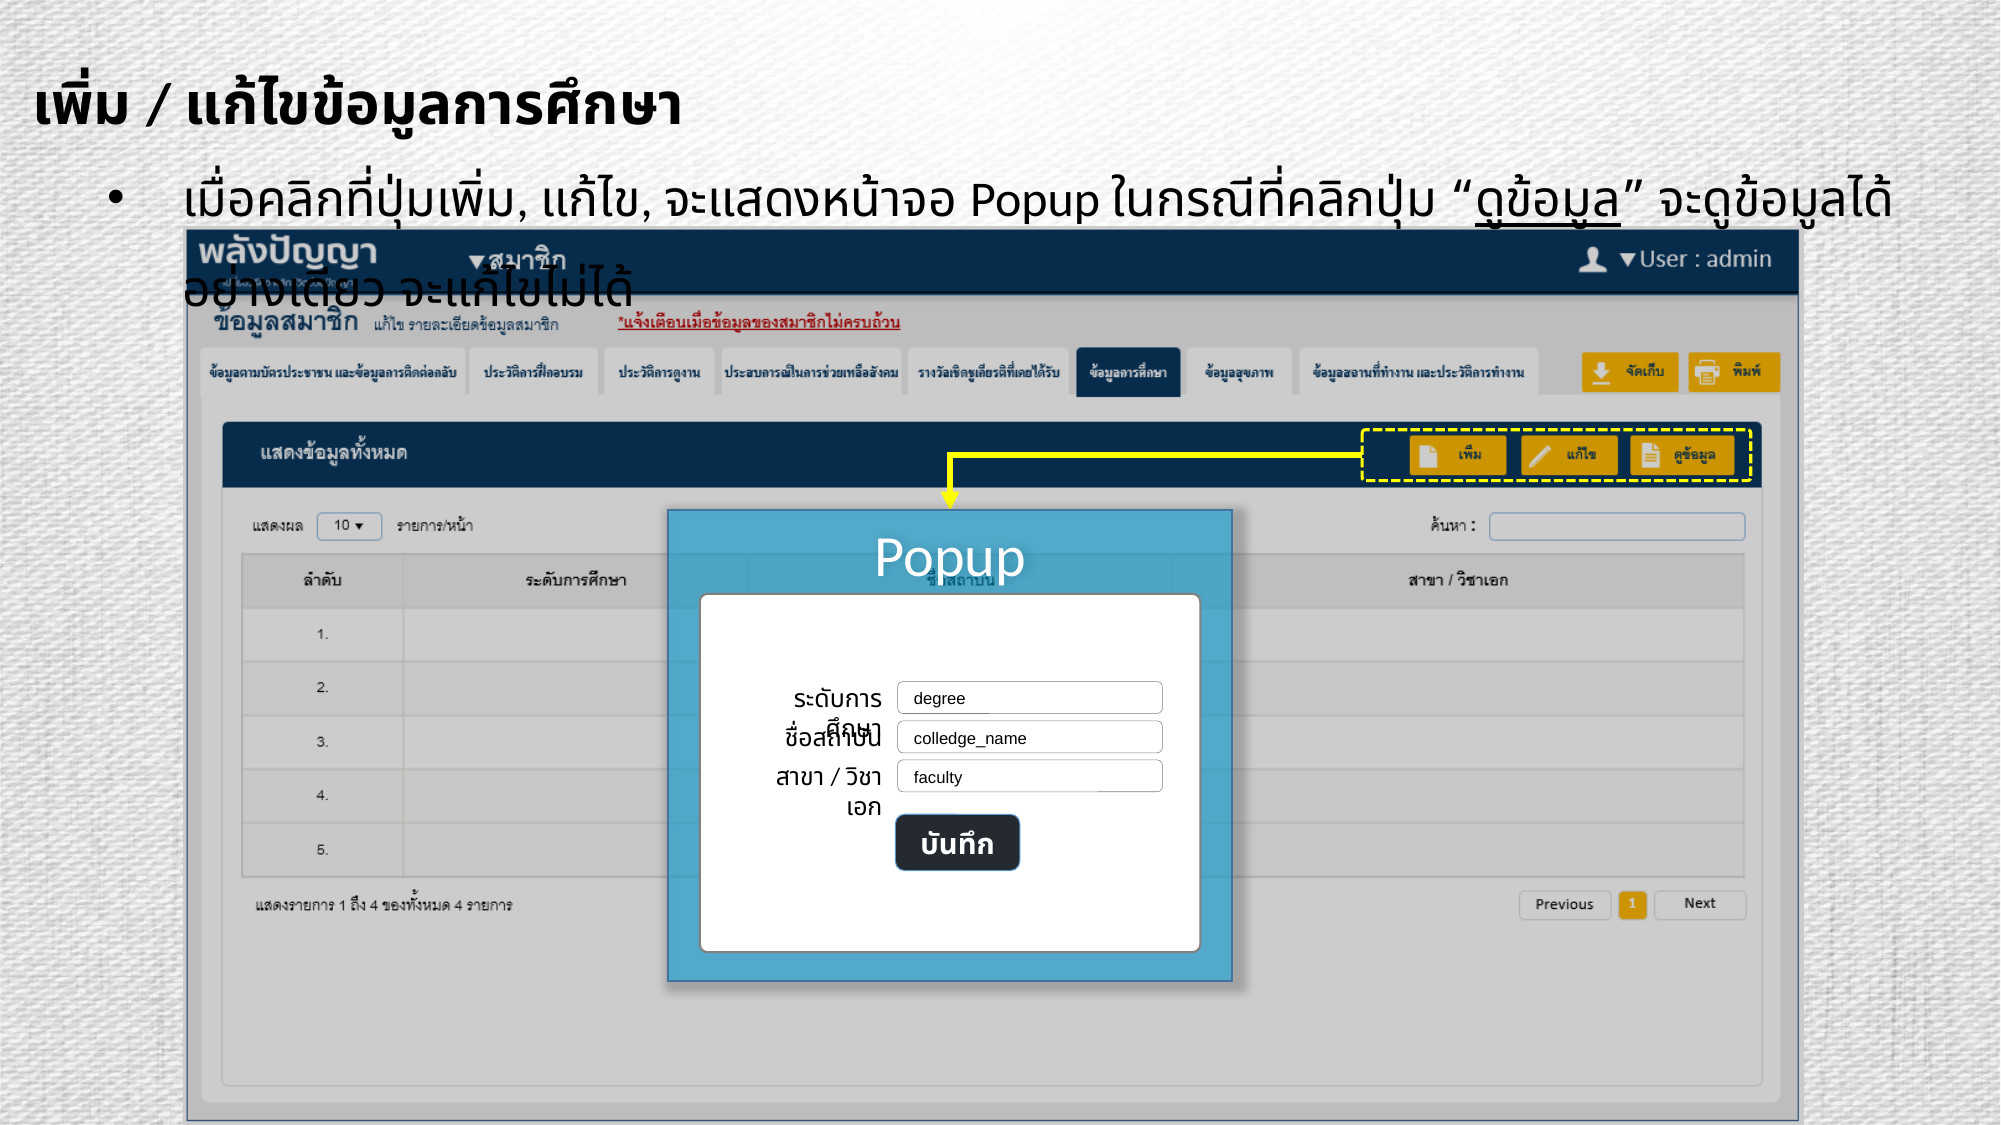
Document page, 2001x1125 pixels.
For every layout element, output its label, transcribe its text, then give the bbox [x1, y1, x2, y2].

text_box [667, 510, 1233, 981]
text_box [950, 455, 1363, 511]
picture [0, 0, 2001, 1125]
text_box เพิ่ม / แก้ไขข้อมูลการศึกษา เมื่อคลิกที่ปุ่มเพิ่ม, แก้ไข, จะแสดงหน้าจอ Popup ในกรณีที่คลิกปุ่ม “ดูข้อมูล” จะดูข้อมูลได้อย่างเดียว จะแก้ไขไม่ได้ [17, 24, 1962, 324]
